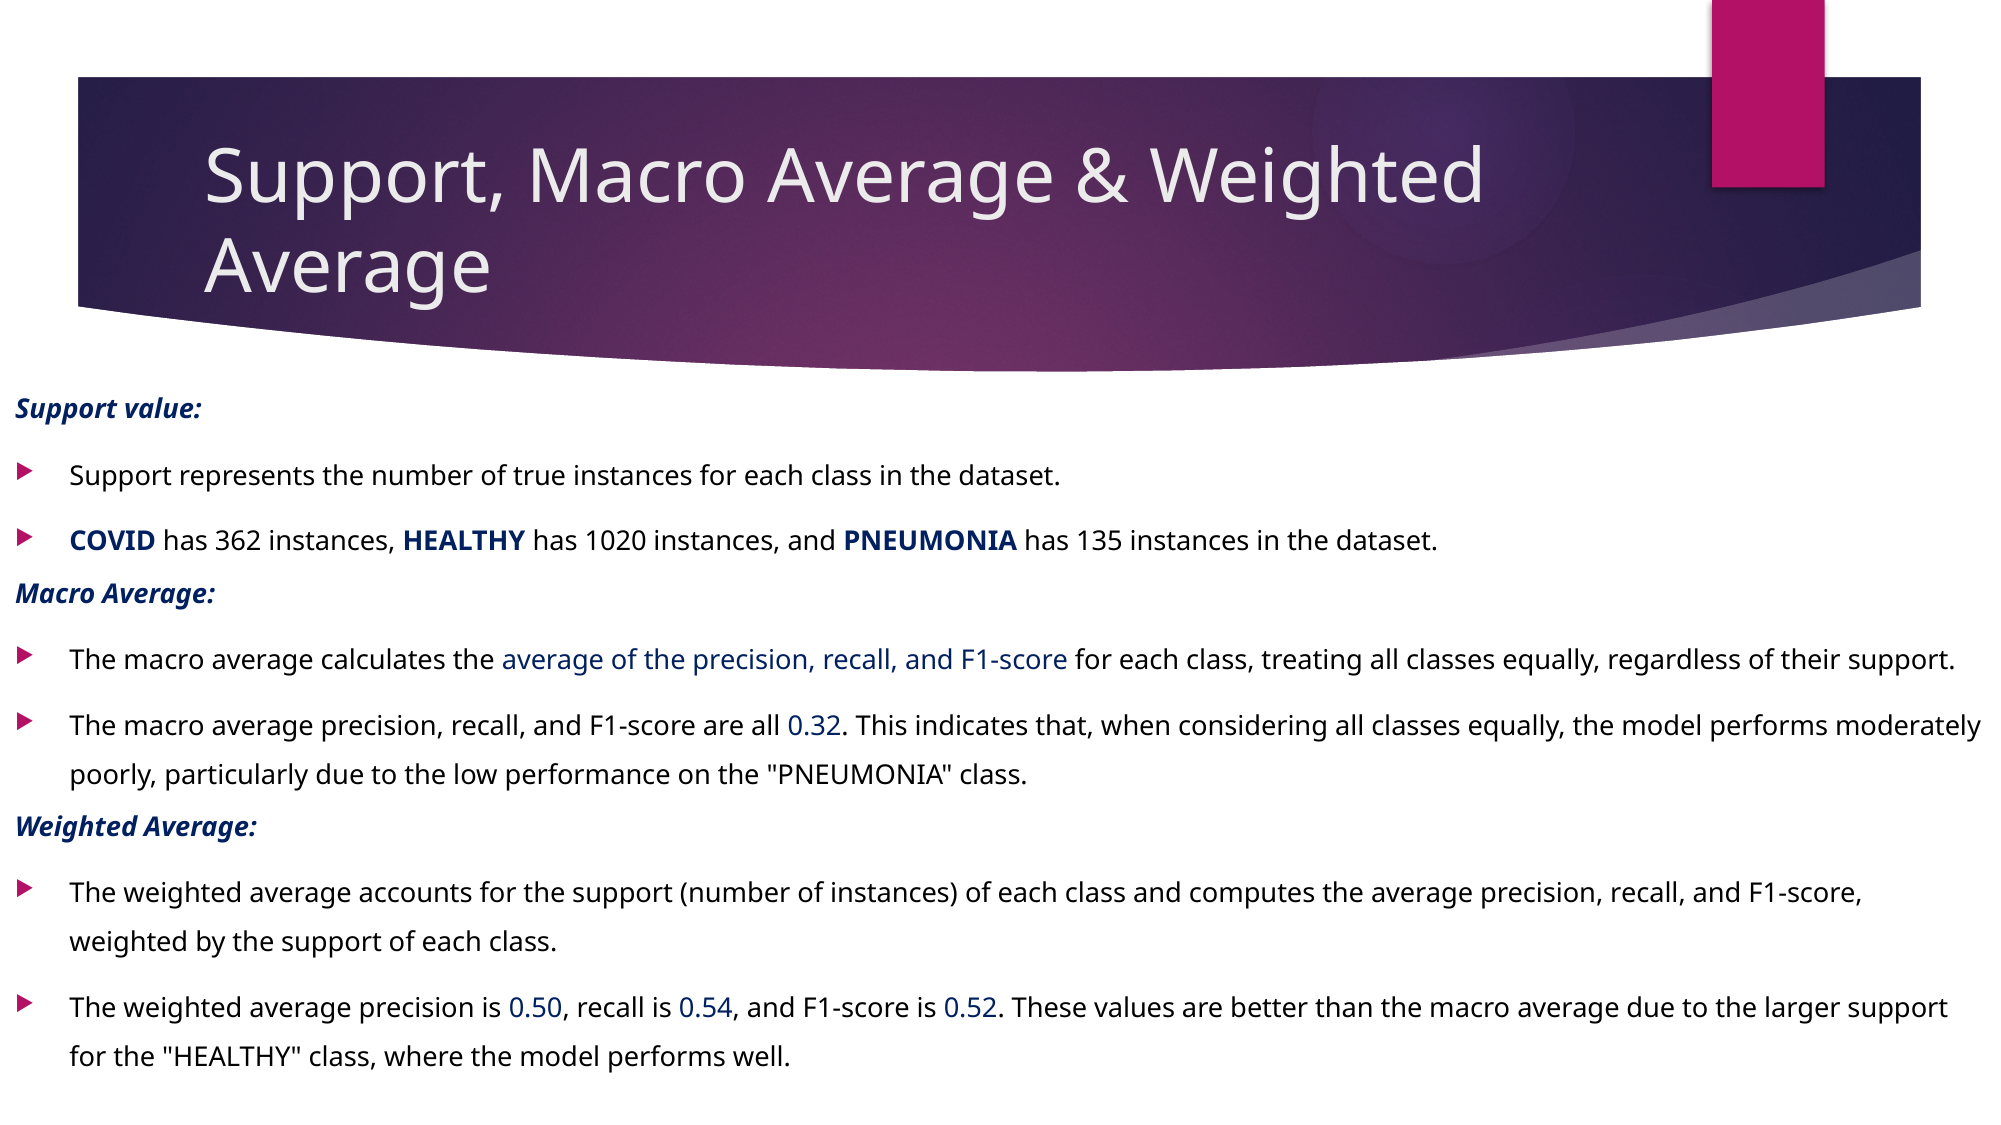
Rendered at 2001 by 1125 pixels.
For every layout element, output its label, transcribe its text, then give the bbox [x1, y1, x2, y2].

list Support value: Support represents the number of true instances for each class in the dataset. COVID has 362 instances, HEALTHY has 1020 instances, and PNEUMONIA has 135 instances in the dataset. Macro Average: The macro average calculates the average of the precision, recall, and F1-score for each class, treating all classes equally, regardless of their support. The macro average precision, recall, and F1-score are all 0.32. This indicates that, when considering all classes equally, the model performs moderately poorly, particularly due to the low performance on the "PNEUMONIA" class. Weighted Average: The weighted average accounts for the support (number of instances) of each class and computes the average precision, recall, and F1-score, weighted by the support of each class. The weighted average precision is 0.50, recall is 0.54, and F1-score is 0.52. These values are better than the macro average due to the larger support for the "HEALTHY" class, where the model performs well. [0, 367, 2000, 1125]
title Support, Macro Average & Weighted Average [189, 159, 1627, 276]
